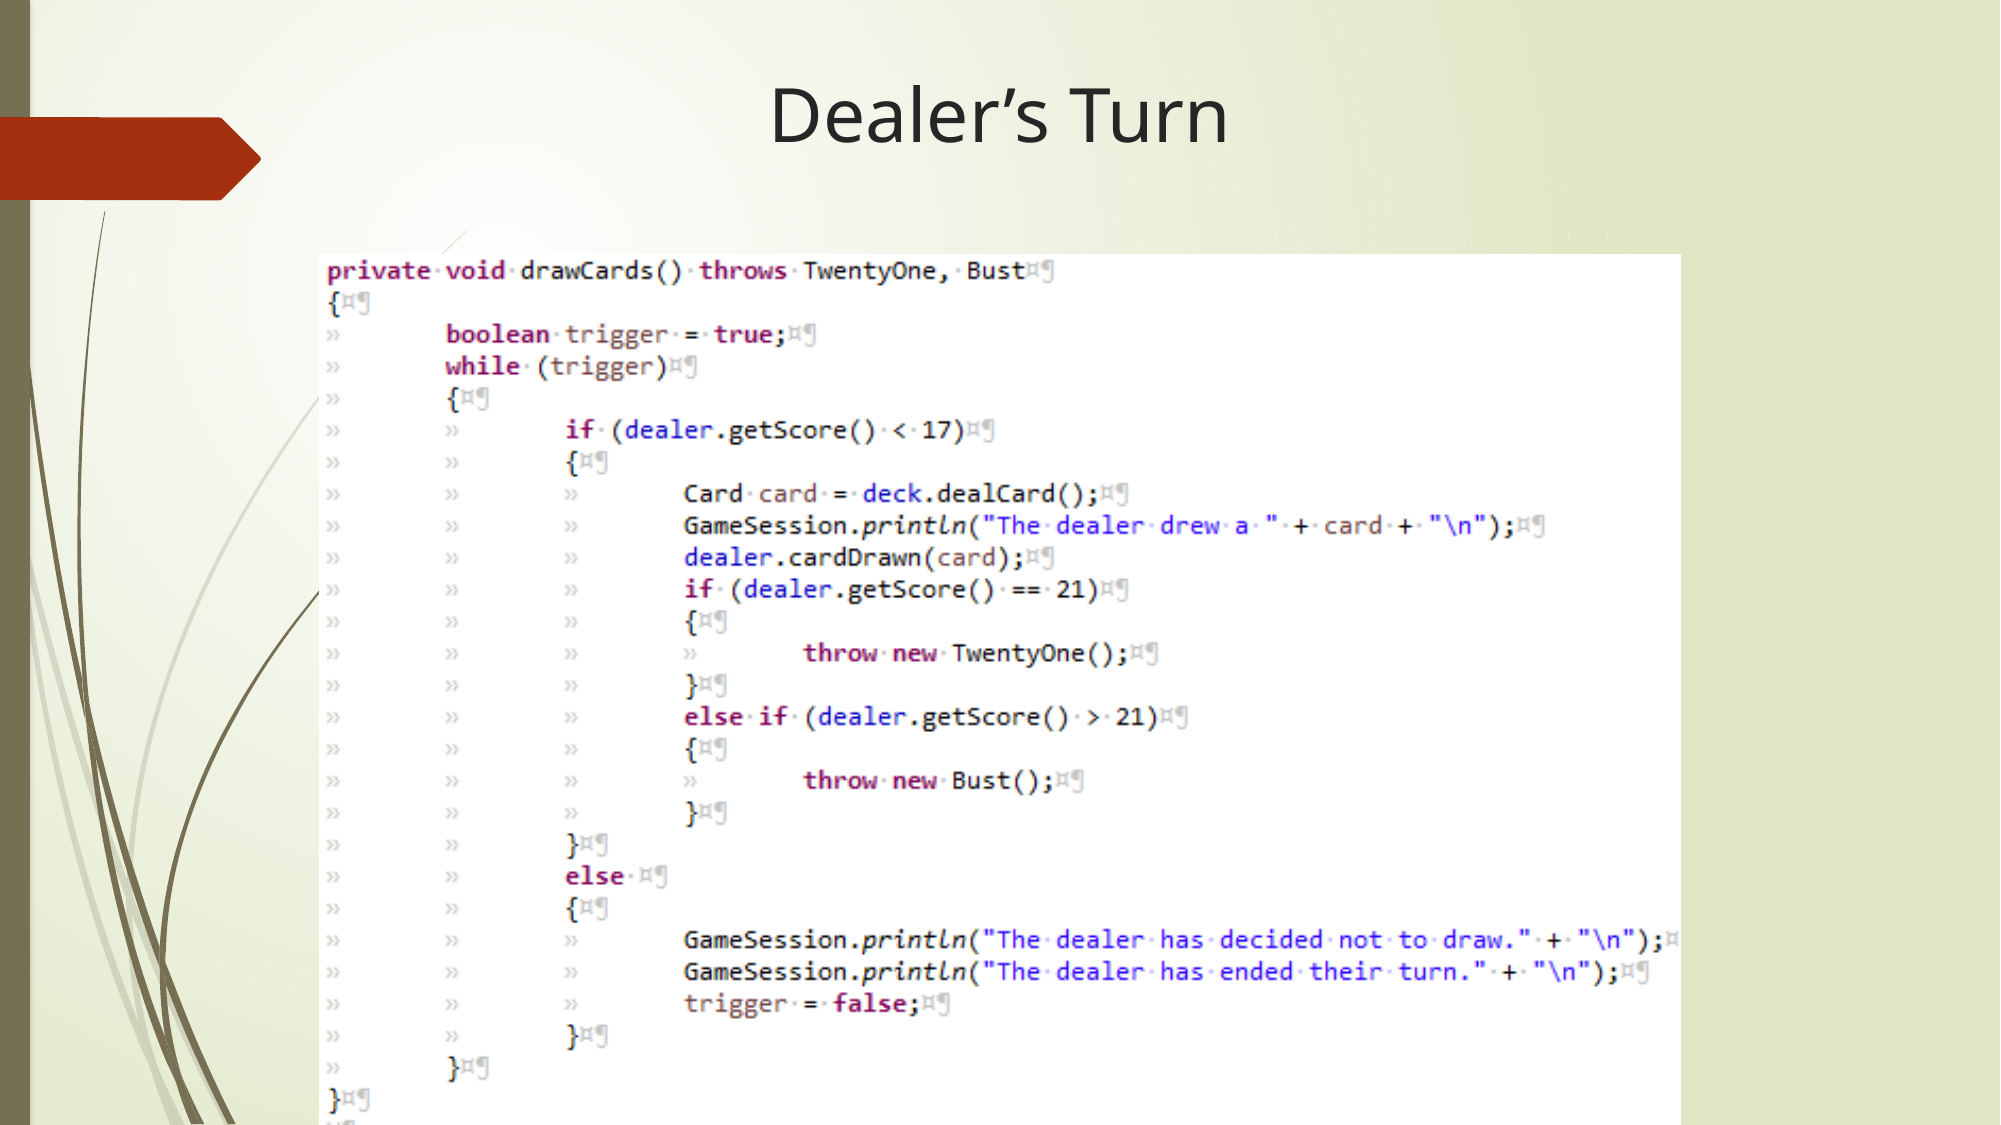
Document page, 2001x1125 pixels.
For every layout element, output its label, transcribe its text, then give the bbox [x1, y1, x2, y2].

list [319, 254, 1681, 1125]
title Dealer’s Turn [137, 59, 1863, 224]
